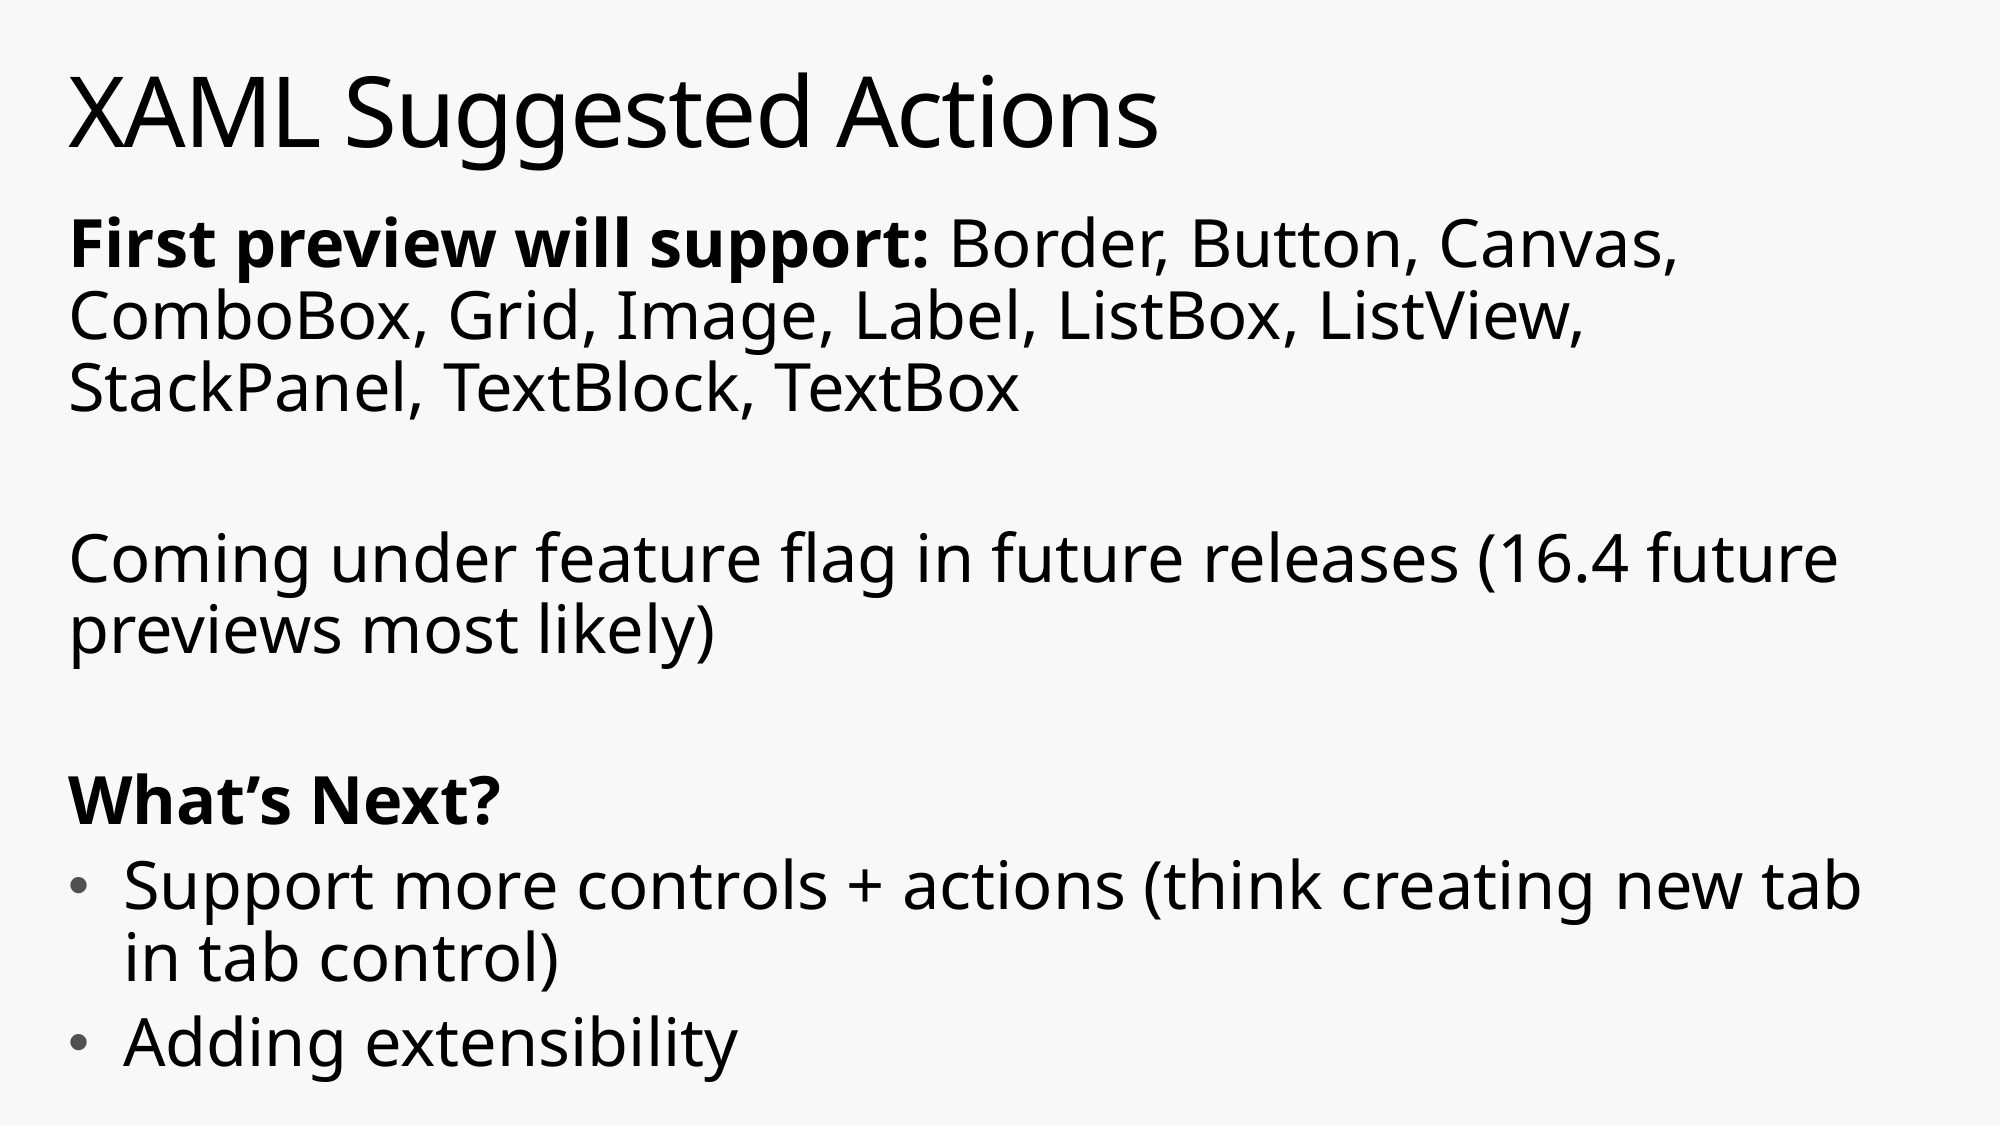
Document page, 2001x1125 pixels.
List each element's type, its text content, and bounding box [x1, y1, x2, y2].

list First preview will support: Border, Button, Canvas, ComboBox, Grid, Image, Label, ListBox, ListView, StackPanel, TextBlock, TextBox Coming under feature flag in future releases (16.4 future previews most likely) What’s Next? Support more controls + actions (think creating new tab in tab control) Adding extensibility [44, 195, 1956, 1050]
title XAML Suggested Actions [44, 47, 1957, 196]
